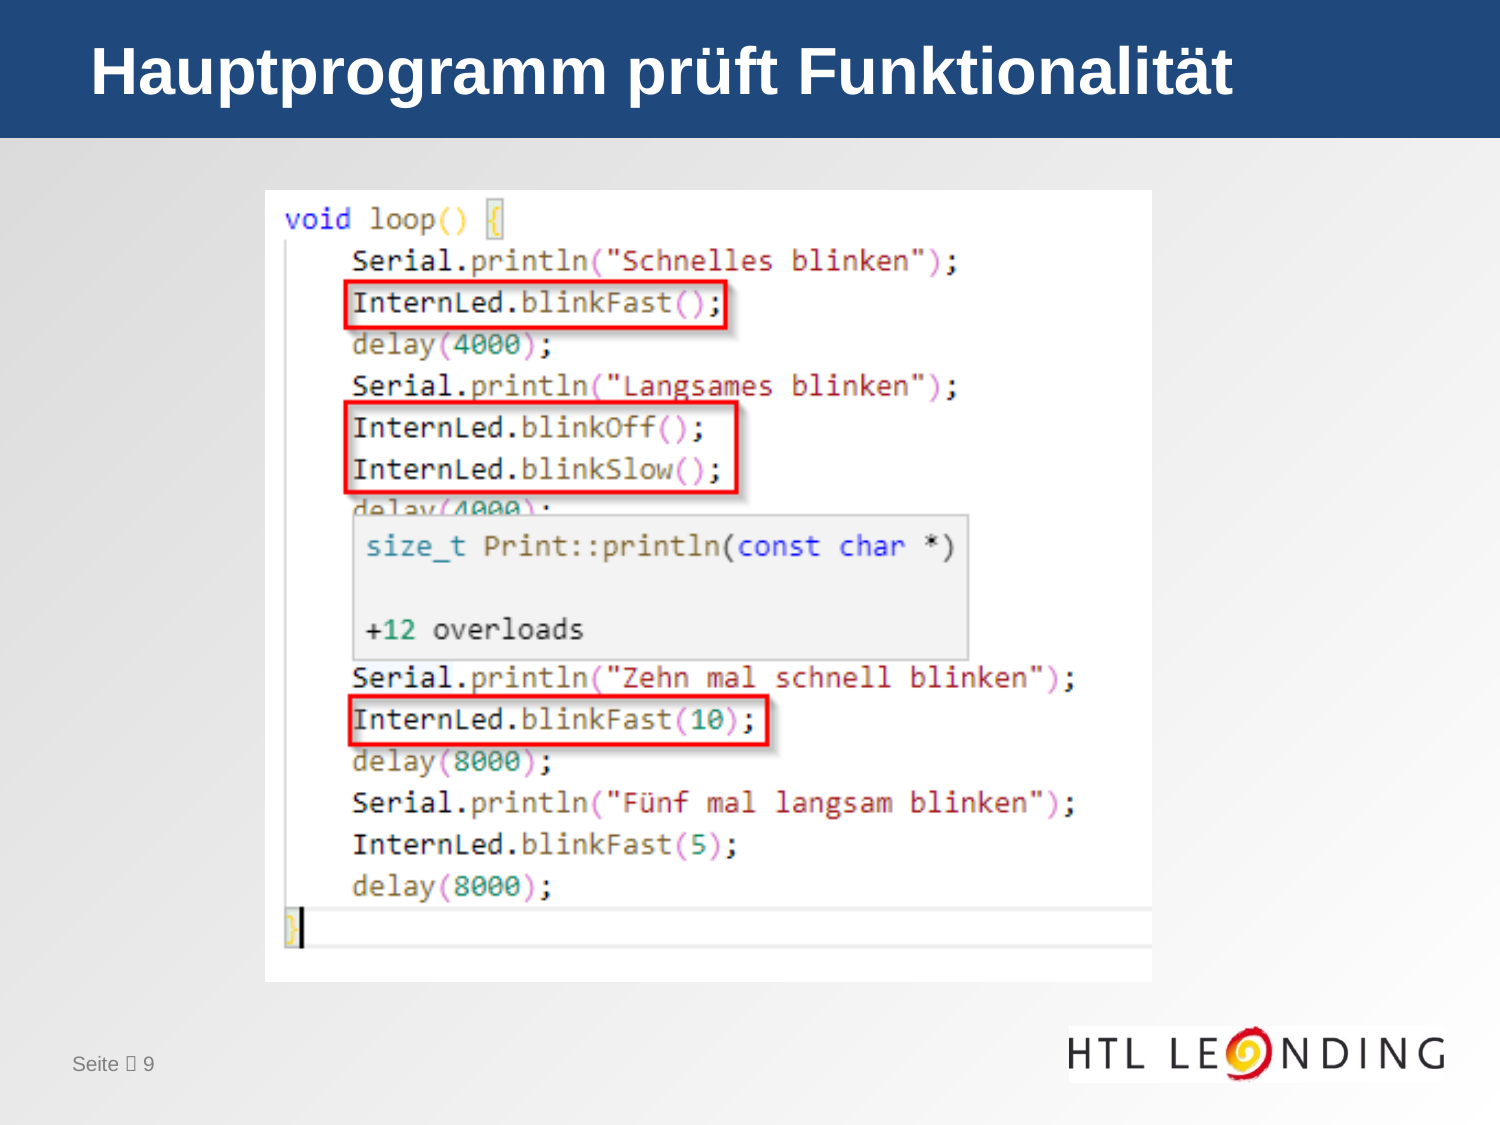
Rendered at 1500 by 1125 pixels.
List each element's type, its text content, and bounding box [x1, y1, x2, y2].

picture [265, 190, 1152, 983]
title Hauptprogramm prüft Funktionalität [75, 20, 1425, 208]
picture [1069, 1026, 1444, 1083]
